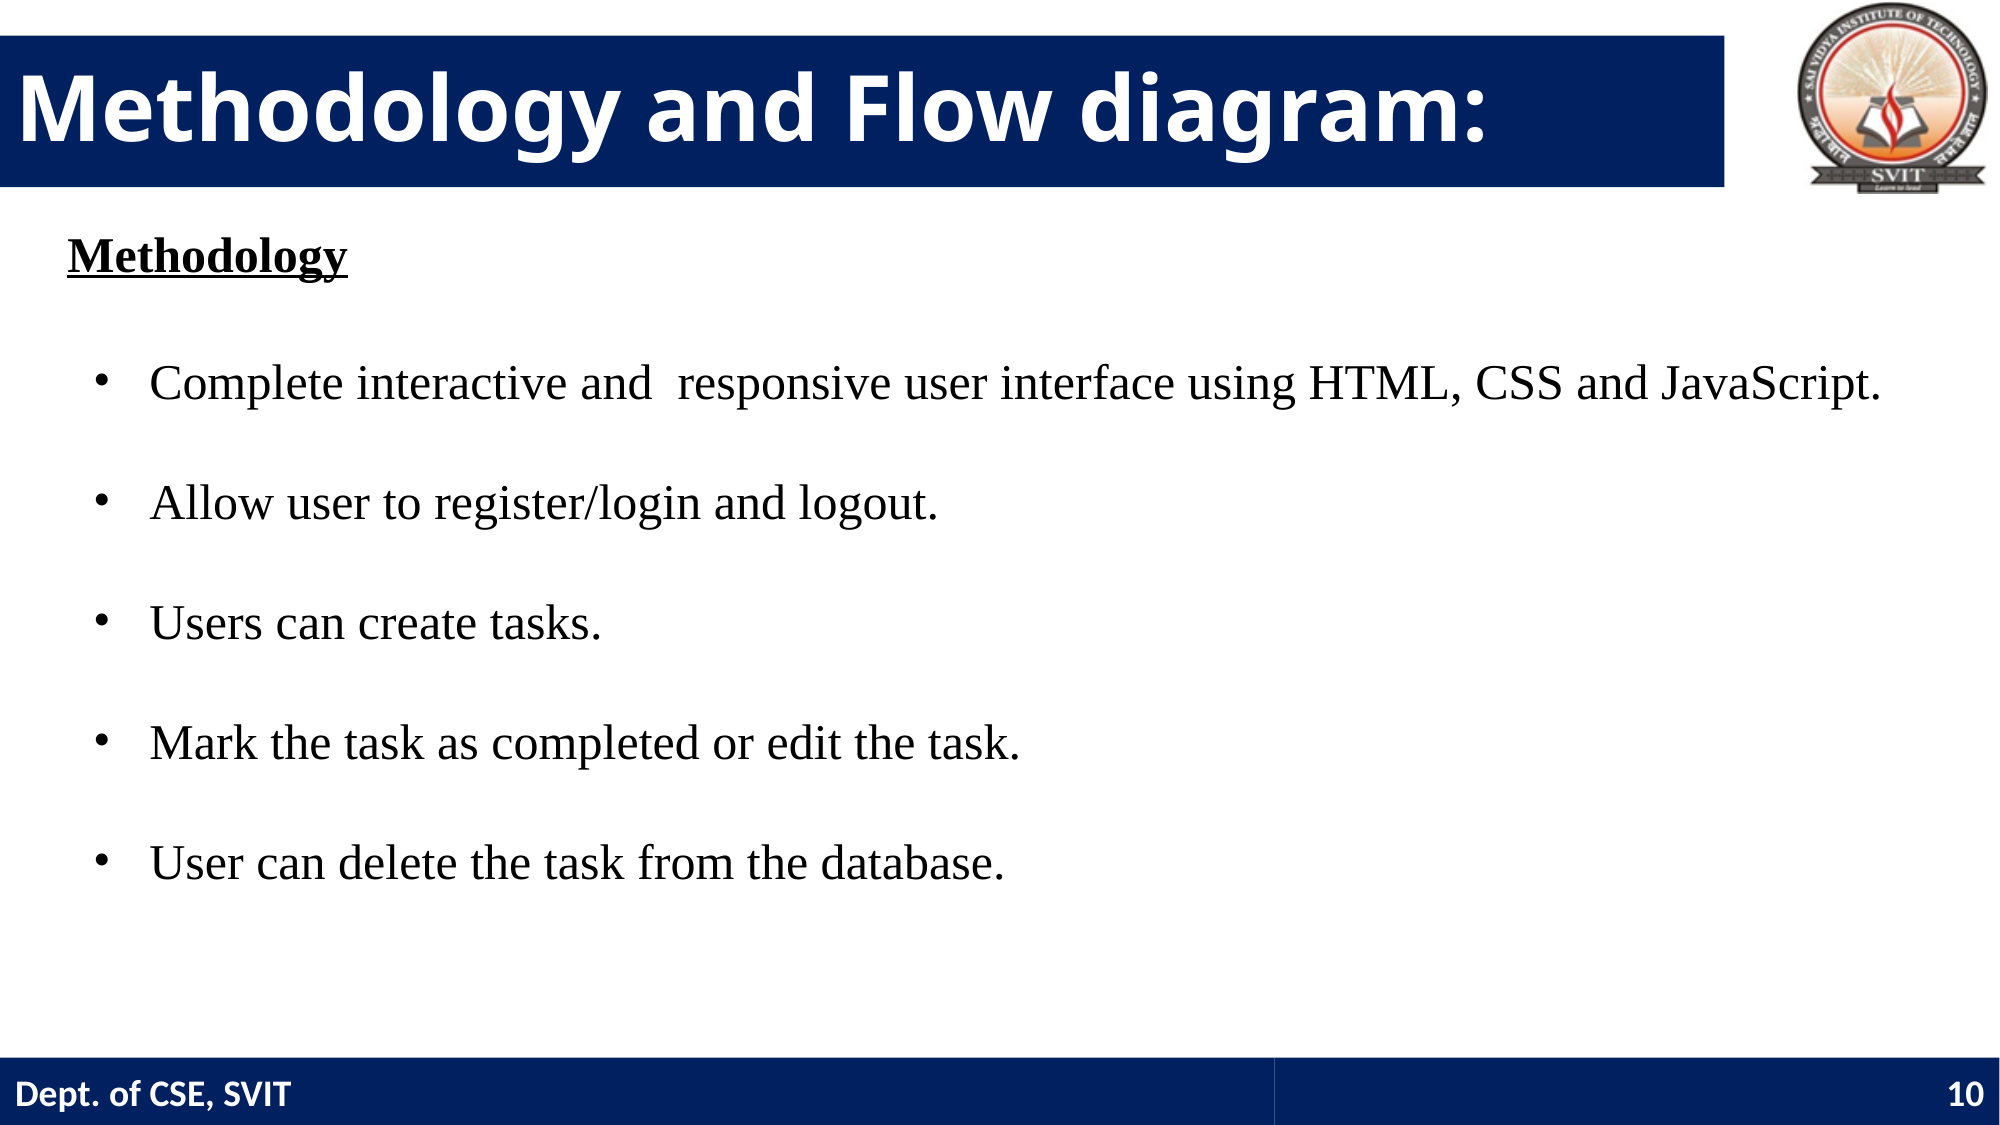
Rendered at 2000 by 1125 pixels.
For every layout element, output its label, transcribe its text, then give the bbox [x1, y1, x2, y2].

text_box Methodology [52, 215, 364, 290]
slide_number 10 [1274, 1057, 2000, 1125]
text_box Complete interactive and responsive user interface using HTML, CSS and JavaScript. Allow user to register/login and logout. Users can create tasks. Mark the task as completed or edit the task. User can delete the task from the database. [78, 342, 1922, 897]
title Methodology and Flow diagram: [0, 35, 1725, 188]
footer Dept. of CSE, SVIT [0, 1057, 1274, 1125]
picture [1797, 2, 1988, 194]
